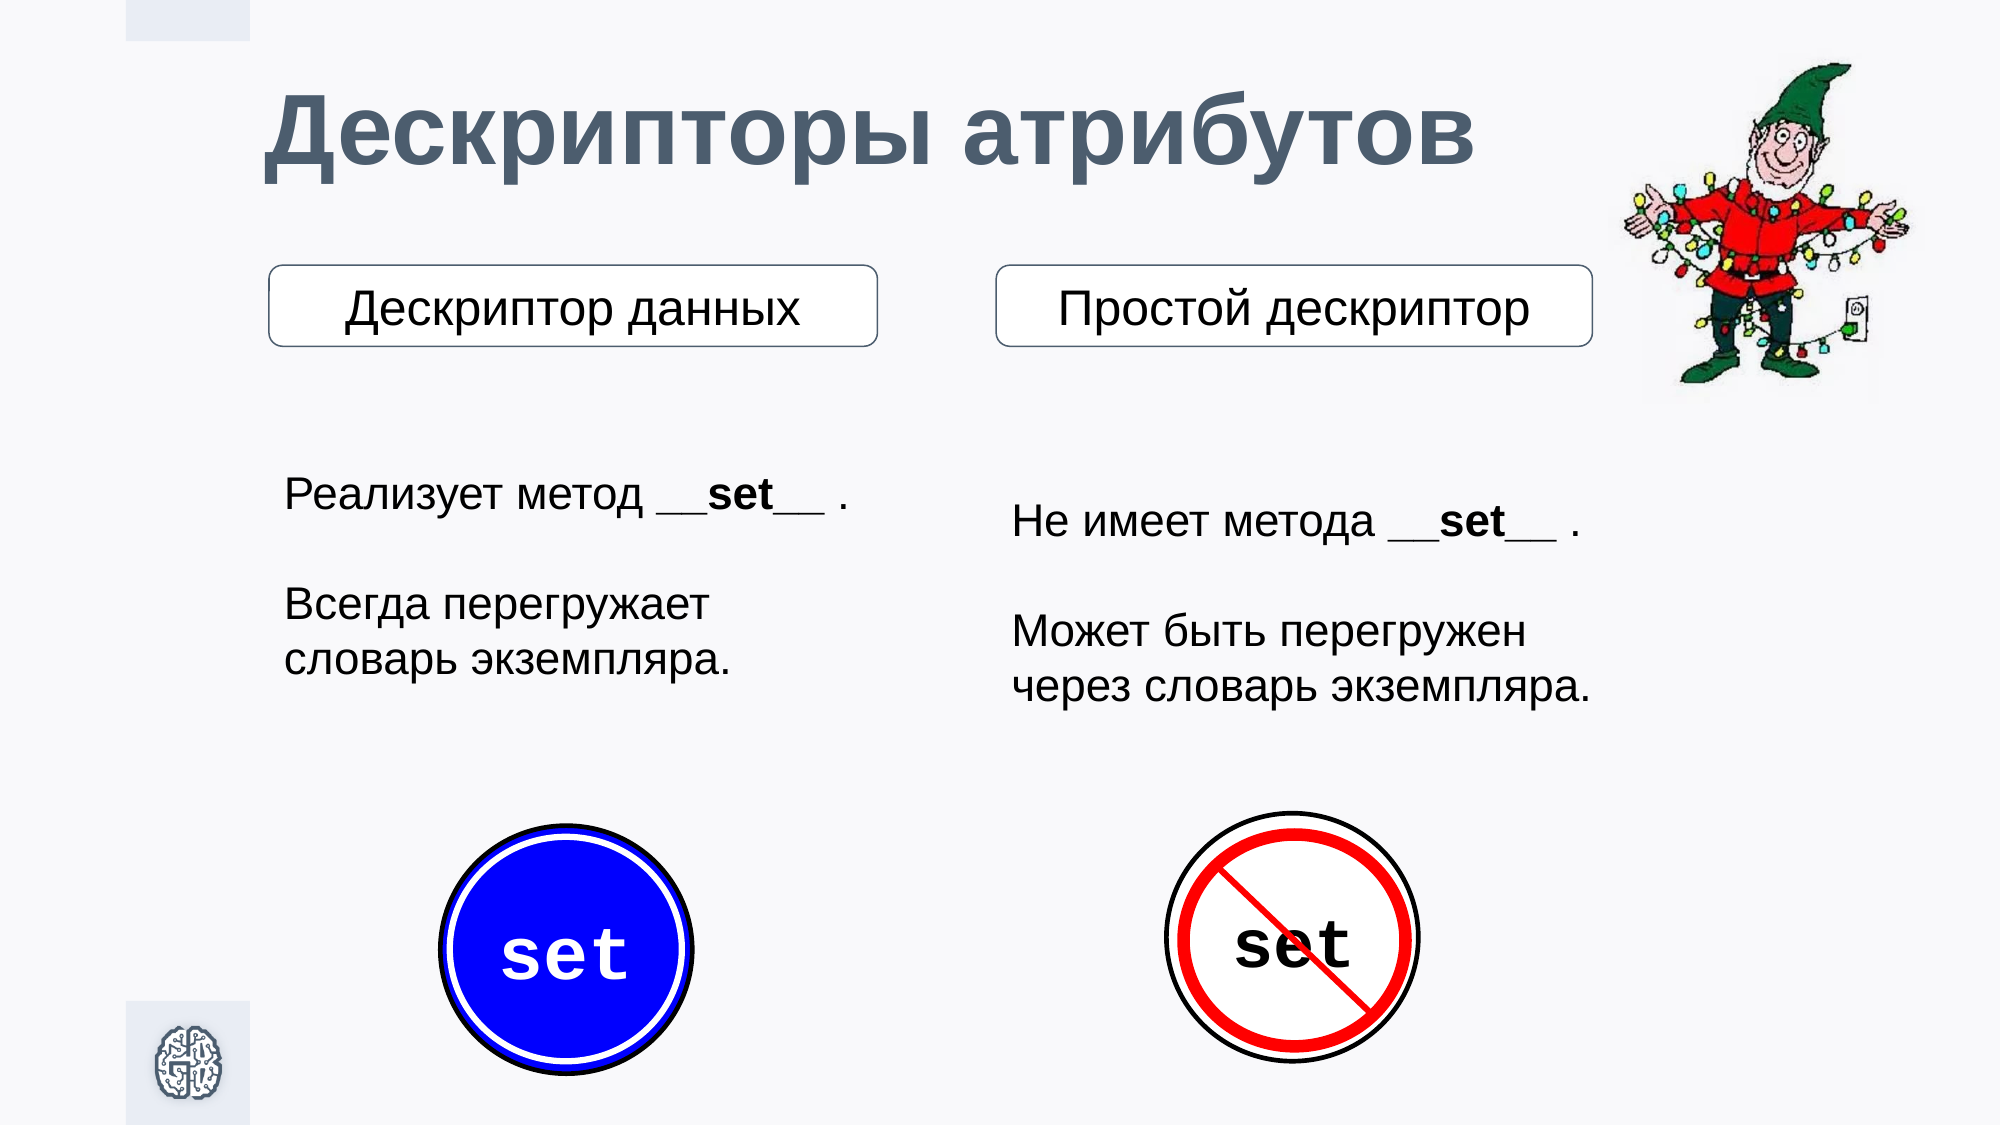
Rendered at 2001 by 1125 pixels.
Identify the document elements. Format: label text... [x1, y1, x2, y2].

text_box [440, 825, 693, 1074]
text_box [1166, 812, 1419, 1062]
picture [144, 1016, 232, 1110]
picture [1607, 36, 1925, 404]
text_box Реализует метод __set__ . Всегда перегружает словарь экземпляра. [268, 327, 878, 820]
text_box Не имеет метода __set__ . Может быть перегружен через словарь экземпляра. [996, 354, 1642, 847]
text_box Простой дескриптор [996, 265, 1593, 347]
text_box Дескриптор данных [268, 265, 878, 327]
title Дескрипторы атрибутов [249, 8, 1870, 257]
